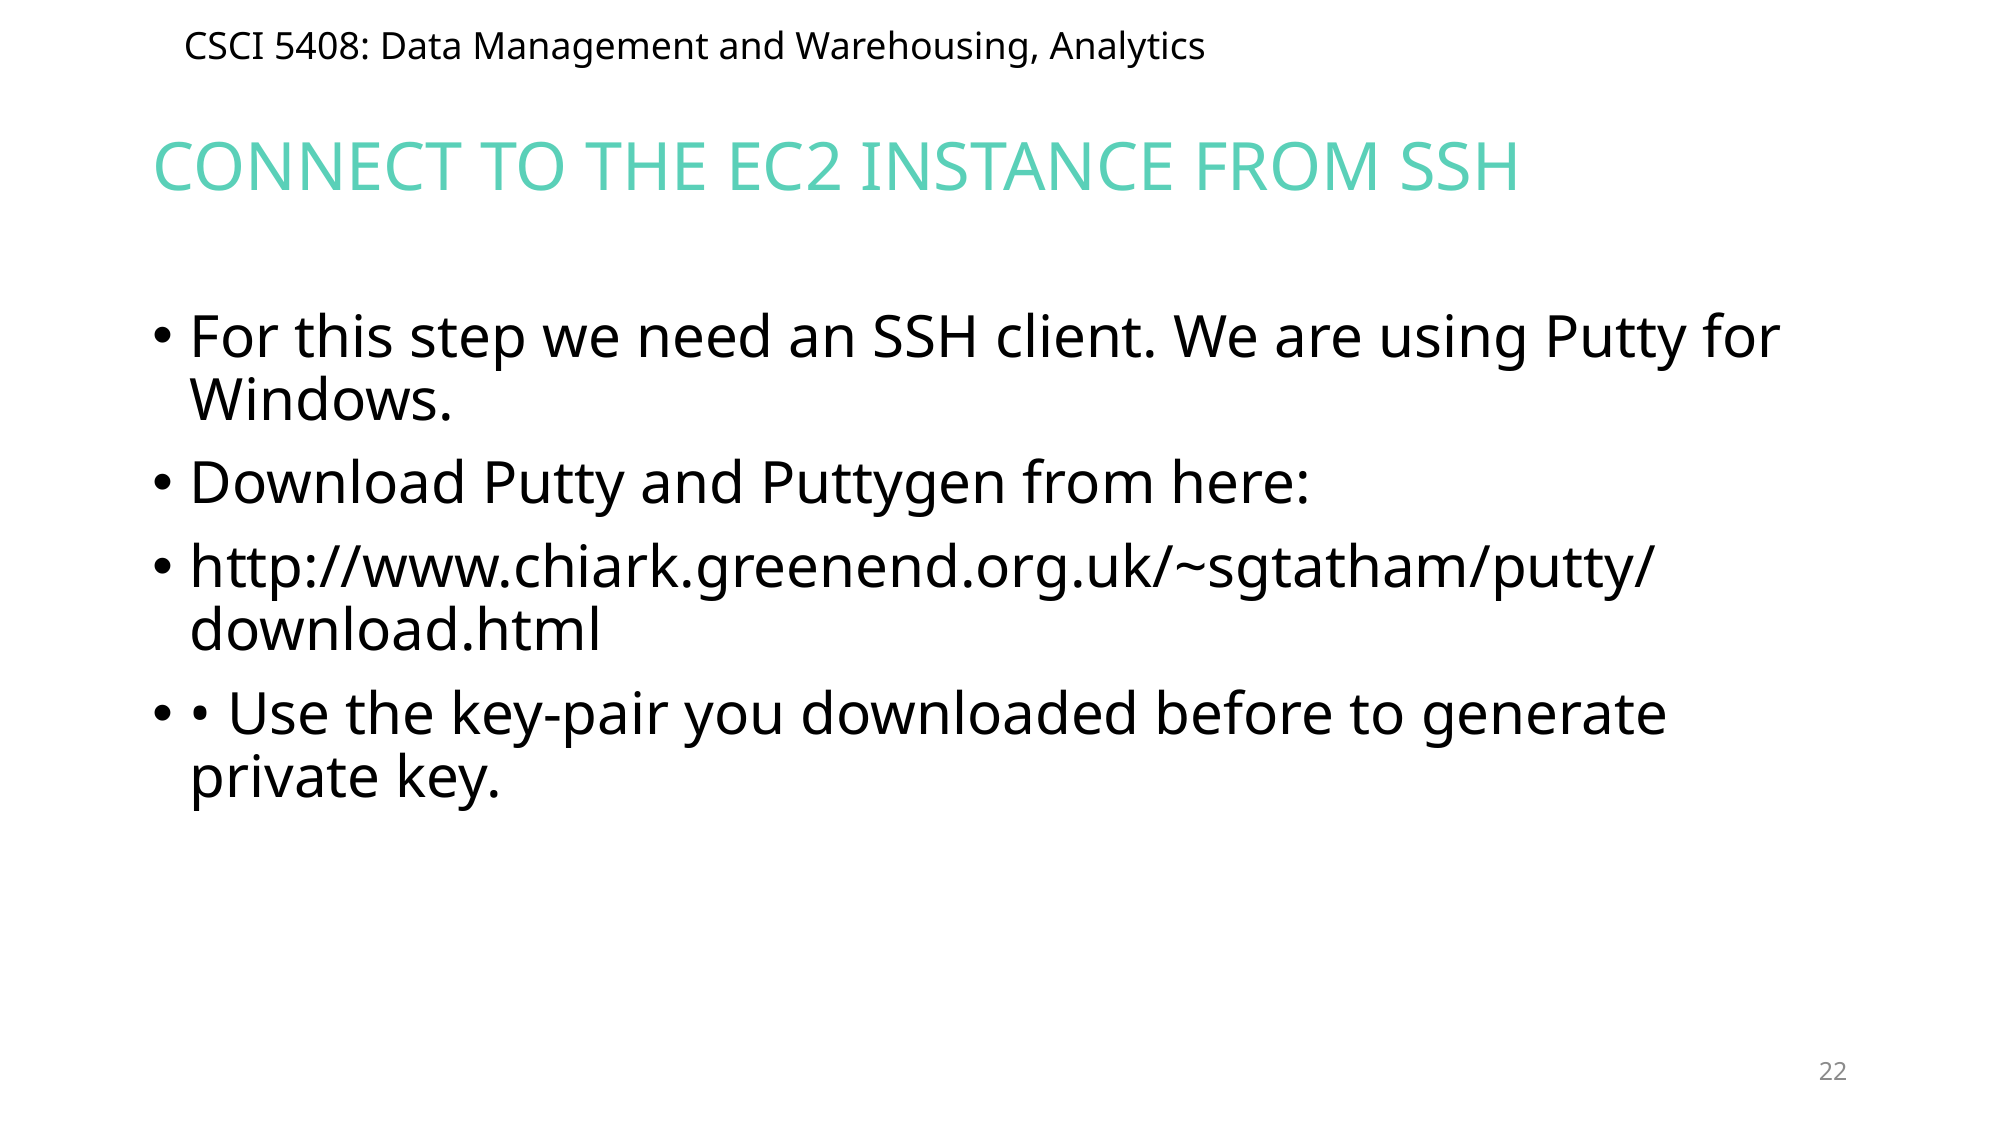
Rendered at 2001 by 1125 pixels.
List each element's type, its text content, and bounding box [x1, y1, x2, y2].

slide_number 22 [1412, 1042, 1863, 1103]
list For this step we need an SSH client. We are using Putty for Windows. Download Putty and Puttygen from here: http://www.chiark.greenend.org.uk/~sgtatham/putty/download.html • Use the key-pair you downloaded before to generate private key. [137, 299, 1863, 1014]
title Connect to the EC2 instance from SSH [137, 59, 1863, 278]
